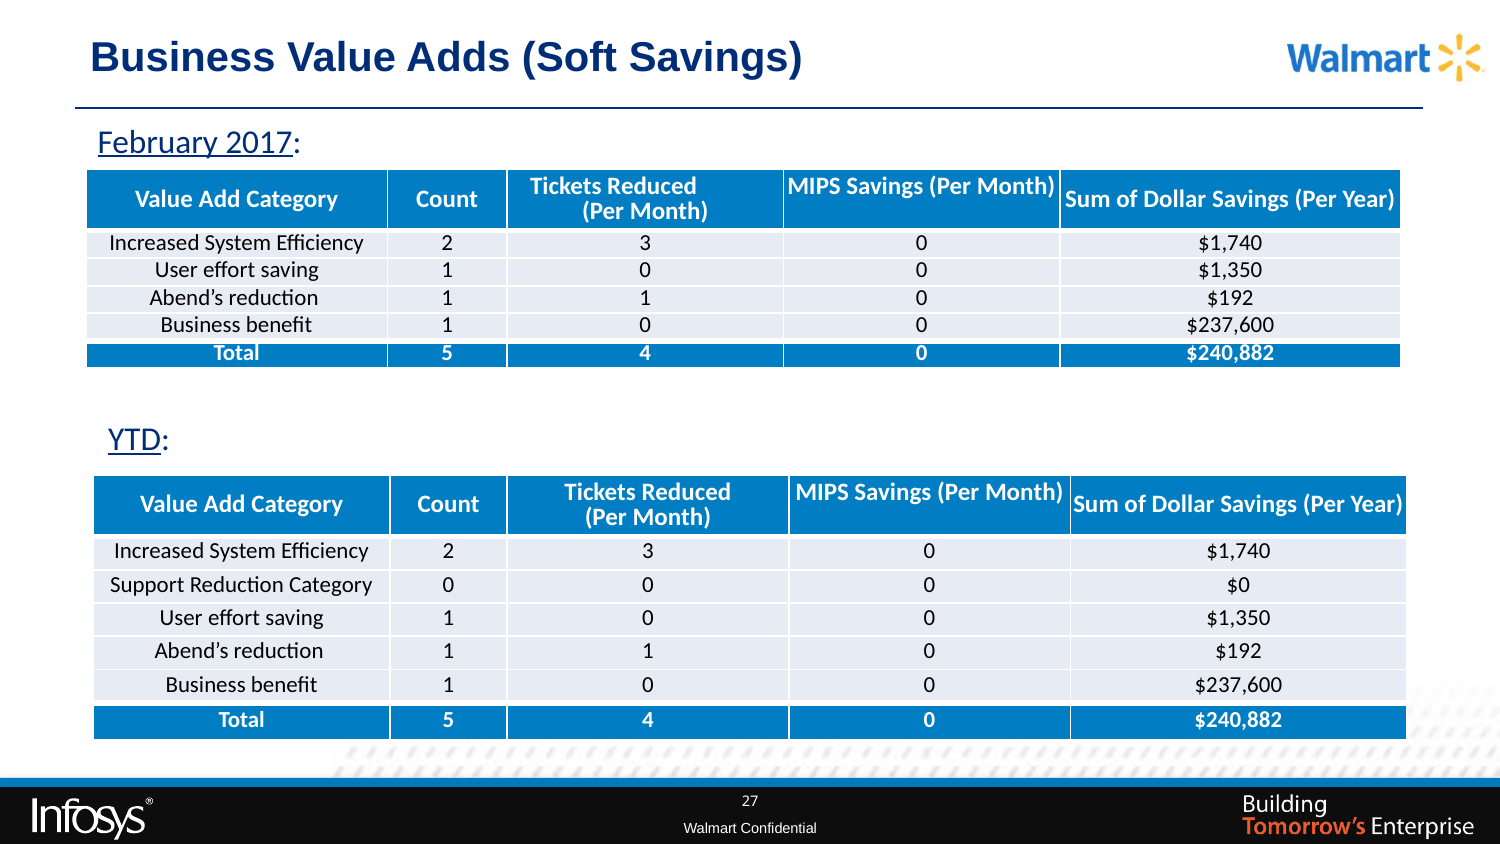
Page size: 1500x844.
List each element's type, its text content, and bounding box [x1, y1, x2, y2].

table_cell 1 [391, 604, 506, 635]
table_cell $1,350 [1071, 604, 1406, 635]
table_cell $237,600 [1071, 670, 1406, 700]
table_cell 1 [508, 637, 788, 669]
text_box February 2017: [82, 112, 354, 168]
table_cell $1,350 [1061, 259, 1400, 285]
table_cell $192 [1061, 287, 1400, 312]
table_cell 0 [508, 571, 788, 602]
table_cell 3 [508, 539, 788, 569]
table_cell 5 [391, 706, 506, 739]
table_cell 1 [508, 287, 783, 312]
table_header Tickets Reduced (Per Month) [508, 476, 788, 534]
table_cell 4 [508, 344, 783, 367]
title Business Value Adds (Soft Savings) [74, 18, 1426, 100]
table_cell Abend’s reduction [87, 287, 387, 312]
table_cell 0 [784, 314, 1059, 338]
slide_number 27 [722, 779, 778, 824]
table_header Sum of Dollar Savings (Per Year) [1061, 170, 1400, 228]
table_cell 0 [508, 314, 783, 338]
table_cell Abend’s reduction [94, 637, 389, 669]
picture [0, 0, 1500, 777]
table_cell Increased System Efficiency [87, 233, 387, 257]
text_box YTD: [93, 410, 193, 465]
table_cell 0 [784, 233, 1059, 257]
table_cell $0 [1071, 571, 1406, 602]
table_cell 1 [388, 314, 506, 338]
table_cell 5 [388, 344, 506, 367]
table_cell 1 [391, 670, 506, 700]
table_header MIPS Savings (Per Month) [790, 476, 1070, 534]
table_cell 0 [784, 344, 1059, 367]
table_cell 0 [790, 637, 1070, 669]
table_cell Business benefit [94, 670, 389, 700]
table_header Value Add Category [87, 170, 387, 228]
table_cell 0 [508, 259, 783, 285]
table_header Count [391, 476, 506, 534]
table_cell Total [94, 706, 389, 739]
table_cell 0 [508, 604, 788, 635]
table_cell $192 [1071, 637, 1406, 669]
table_cell 0 [784, 259, 1059, 285]
table_cell 0 [790, 571, 1070, 602]
table_cell $240,882 [1071, 706, 1406, 739]
table_cell 2 [391, 539, 506, 569]
table_header Value Add Category [94, 476, 389, 534]
picture [1237, 786, 1478, 844]
table_cell $237,600 [1061, 314, 1400, 338]
table_cell 1 [388, 287, 506, 312]
table_cell $1,740 [1071, 539, 1406, 569]
table_cell Total [87, 344, 387, 367]
table_cell 3 [508, 233, 783, 257]
table_cell $1,740 [1061, 233, 1400, 257]
table_header Tickets Reduced (Per Month) [508, 170, 783, 228]
table_cell 0 [790, 670, 1070, 700]
table_cell 1 [388, 259, 506, 285]
table_cell 0 [391, 571, 506, 602]
table_cell Business benefit [87, 314, 387, 338]
table_cell 1 [391, 637, 506, 669]
table_cell 0 [784, 287, 1059, 312]
table_cell Support Reduction Category [94, 571, 389, 602]
table_cell 4 [508, 706, 788, 739]
table_cell 0 [790, 706, 1070, 739]
table_header Count [388, 170, 506, 228]
table_cell 2 [388, 233, 506, 257]
table_cell User effort saving [94, 604, 389, 635]
table_cell 0 [790, 604, 1070, 635]
table_cell Increased System Efficiency [94, 539, 389, 569]
table_cell 0 [508, 670, 788, 700]
table_cell User effort saving [87, 259, 387, 285]
table_cell $240,882 [1061, 344, 1400, 367]
table_header MIPS Savings (Per Month) [784, 170, 1059, 228]
table_cell 0 [790, 539, 1070, 569]
table_header Sum of Dollar Savings (Per Year) [1071, 476, 1406, 534]
